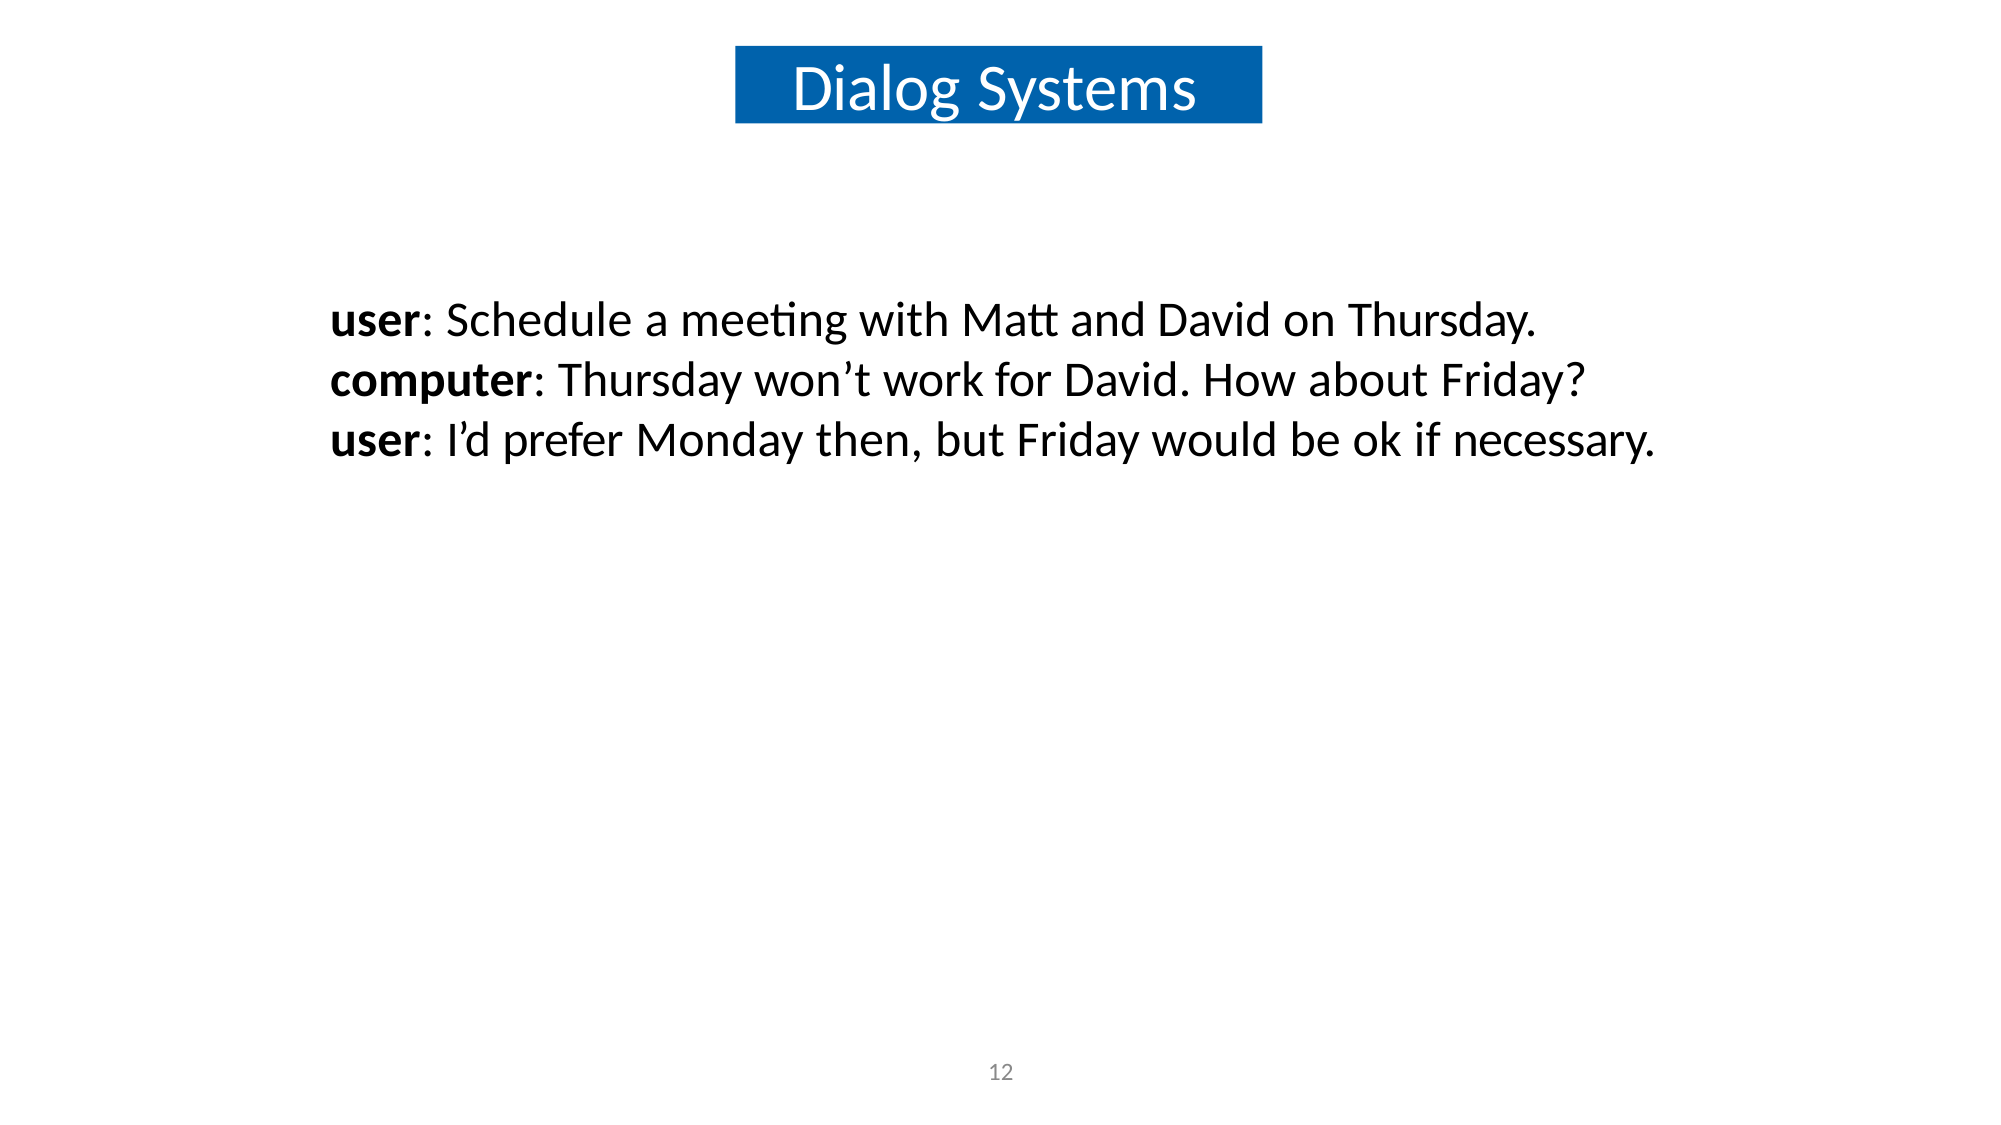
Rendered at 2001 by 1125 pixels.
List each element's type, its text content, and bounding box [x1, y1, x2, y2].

text_box user: Schedule a meeting with Matt and David on Thursday. computer: Thursday won’t work for David. How about Friday? user: I’d prefer Monday then, but Friday would be ok if necessary. [328, 285, 1658, 467]
text_box Dialog Systems [735, 45, 1263, 124]
text_box 12 [981, 1054, 1020, 1086]
